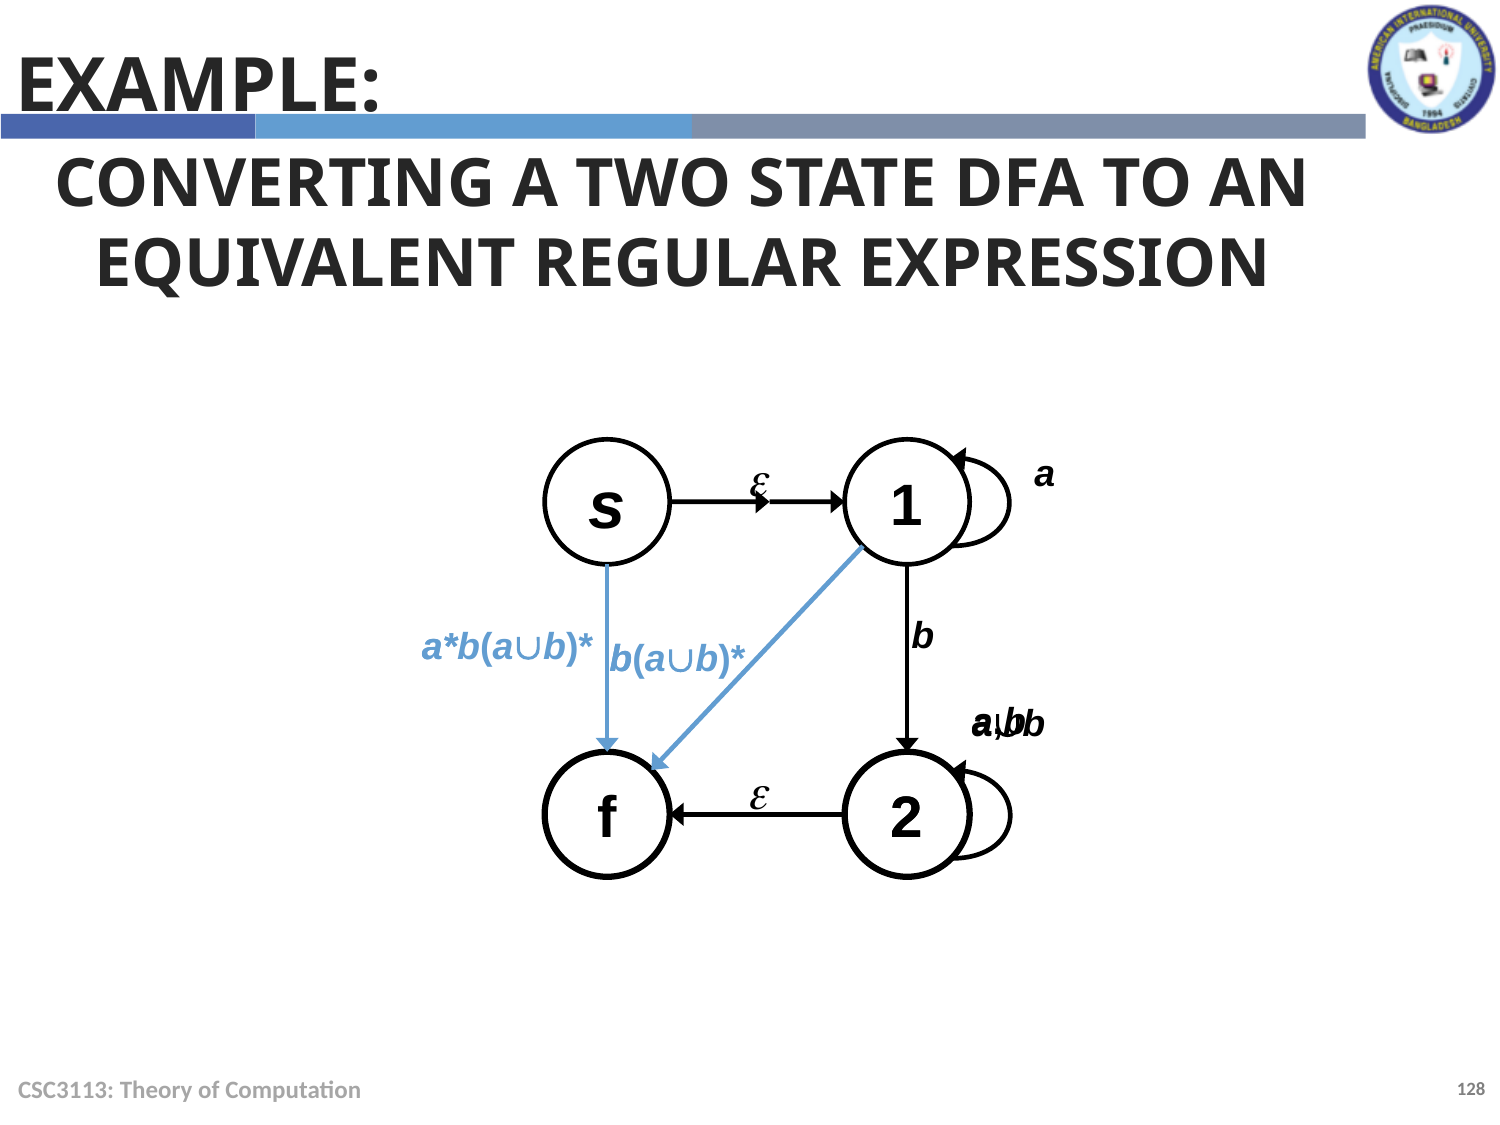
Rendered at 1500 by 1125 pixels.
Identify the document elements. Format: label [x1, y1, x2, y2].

footer [3, 1058, 1008, 1119]
picture [1365, 2, 1499, 137]
text_box [671, 439, 999, 565]
text_box [1019, 441, 1120, 502]
text_box [896, 566, 960, 750]
text_box [407, 439, 1000, 877]
text_box [957, 689, 1083, 752]
list [0, 67, 1366, 372]
